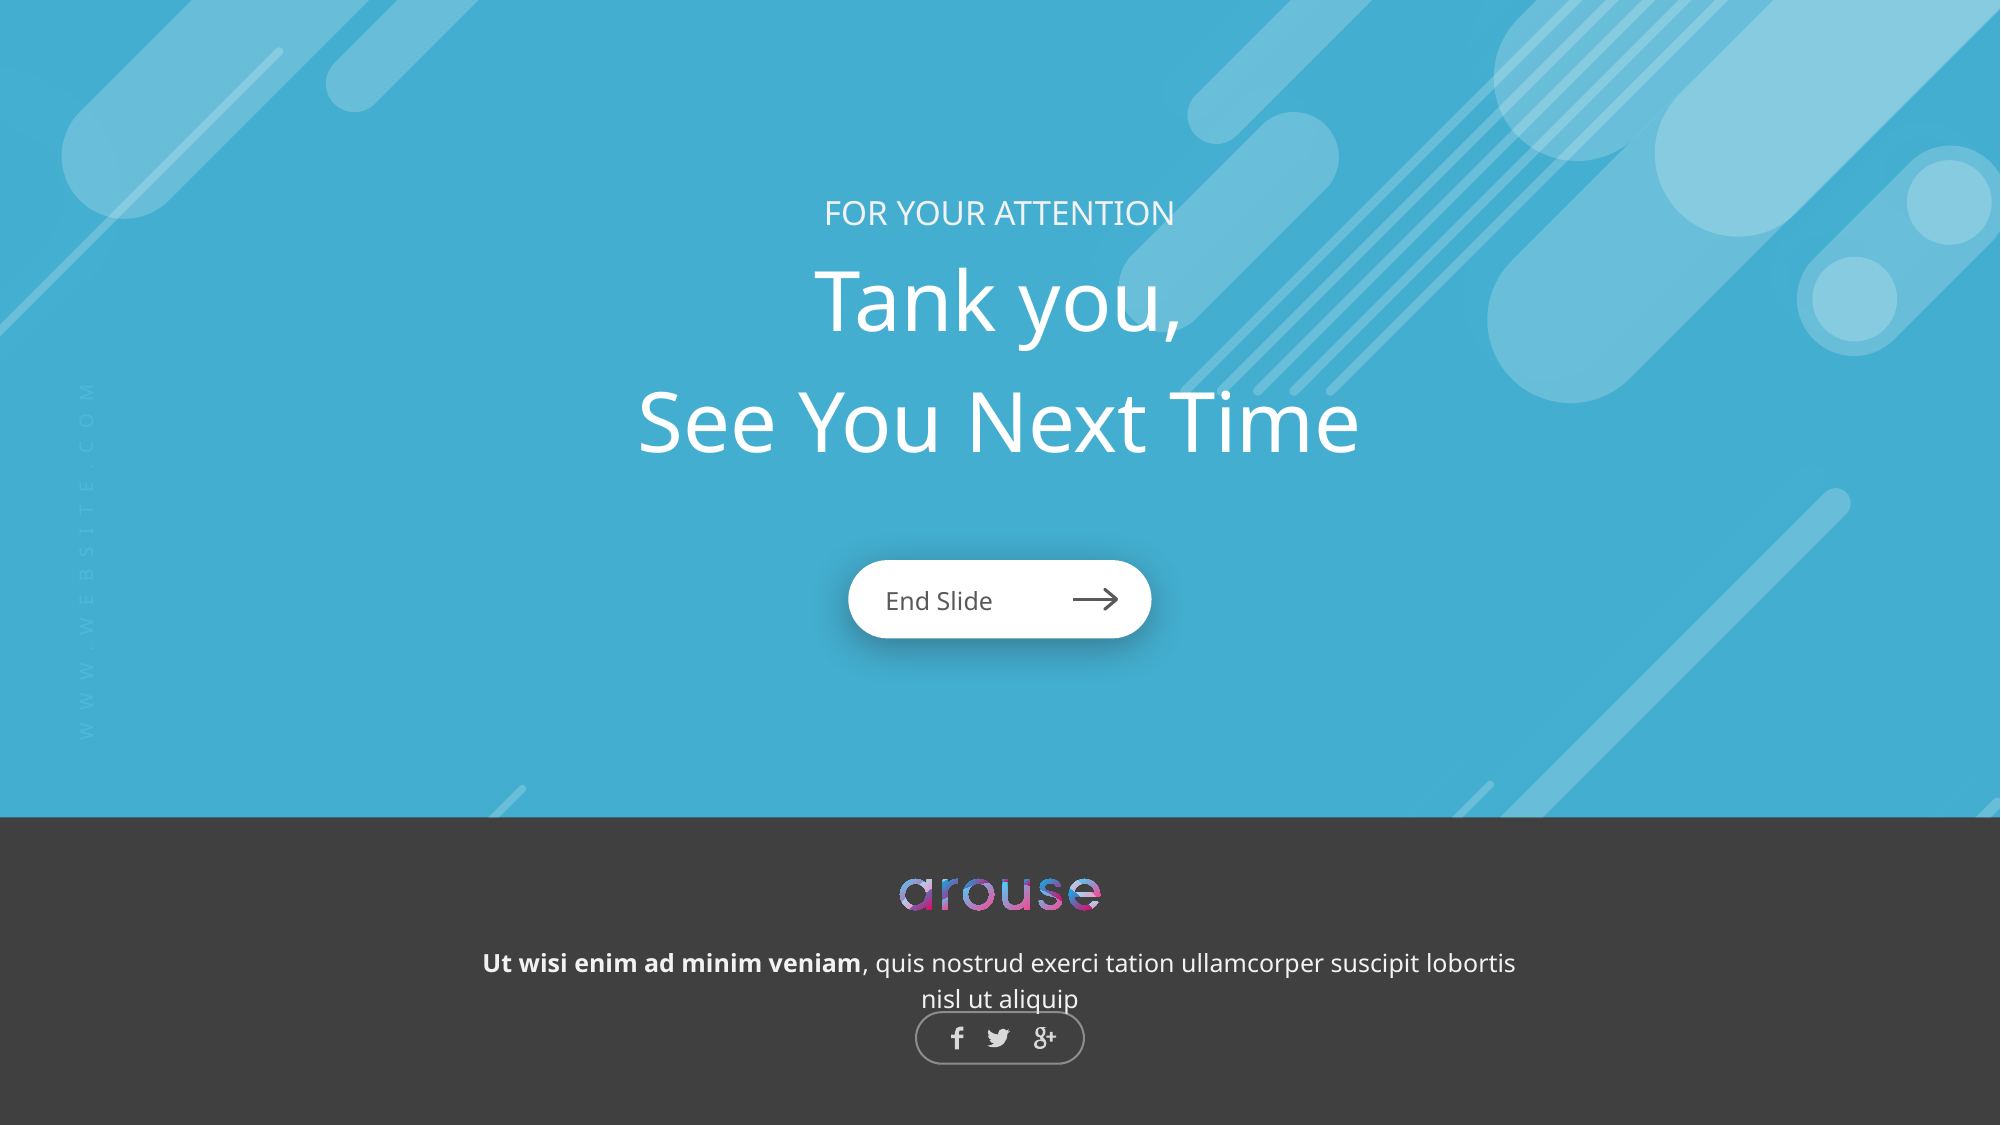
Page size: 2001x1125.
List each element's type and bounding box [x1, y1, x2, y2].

text_box [456, 878, 1543, 1064]
picture [0, 0, 2000, 818]
text_box [0, 818, 2000, 1125]
